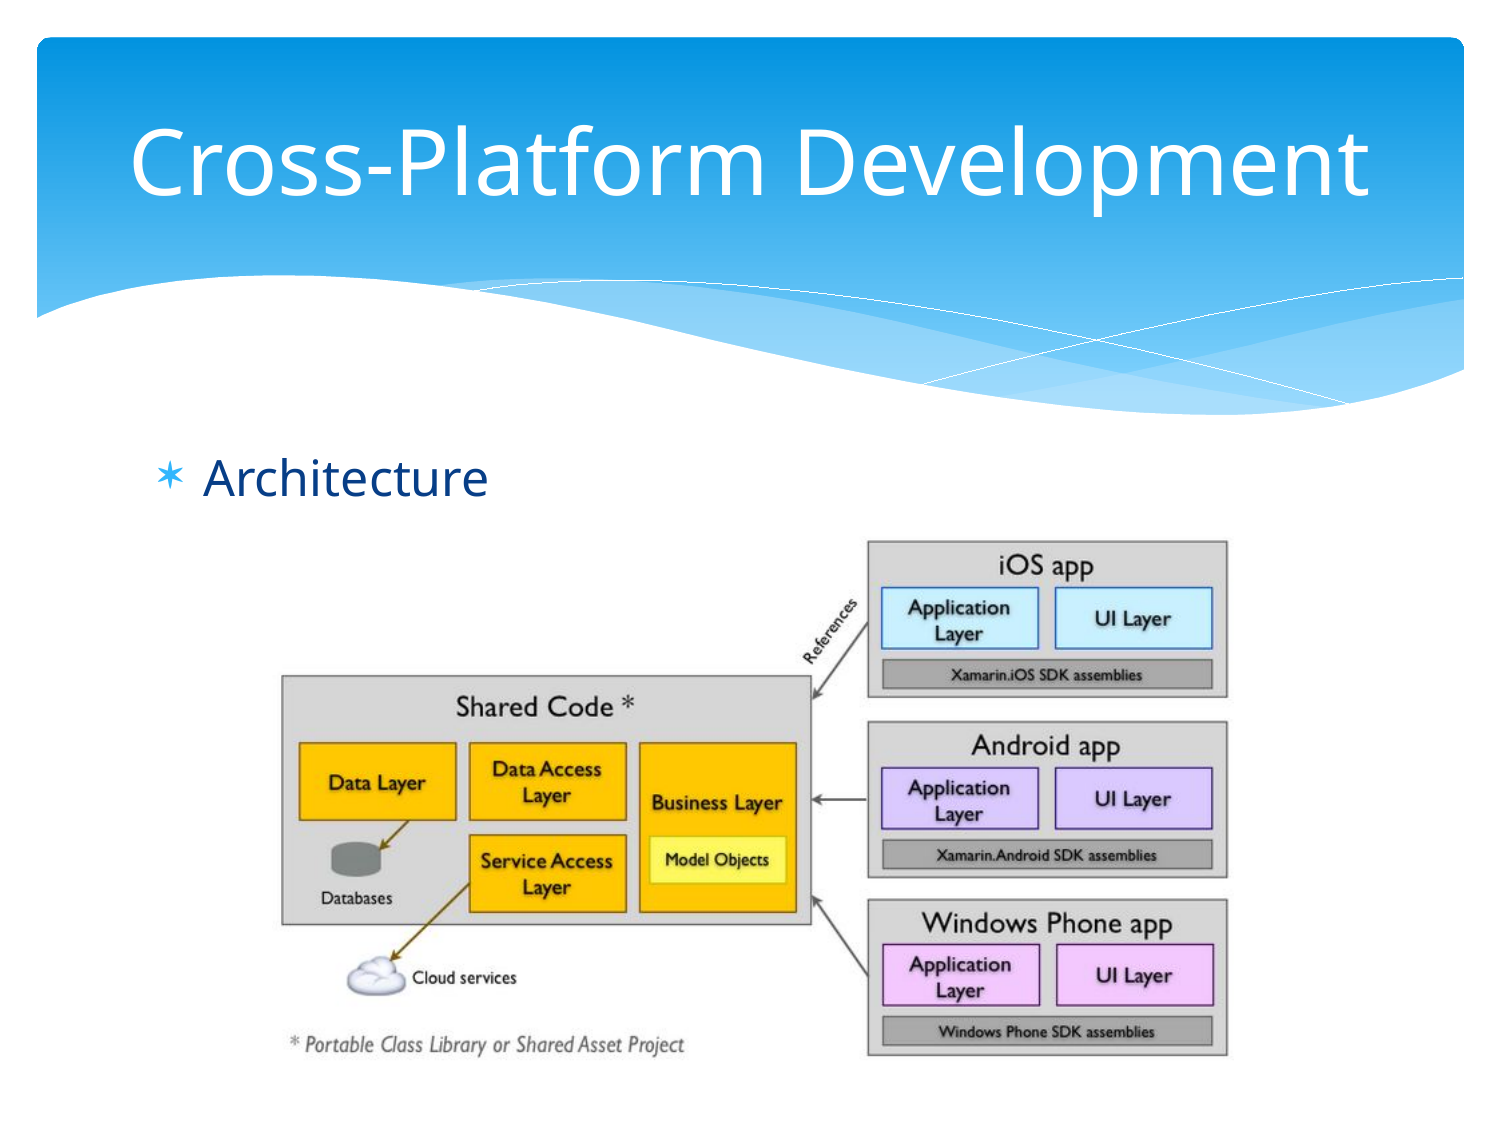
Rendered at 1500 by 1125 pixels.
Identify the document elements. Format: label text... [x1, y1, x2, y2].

picture [272, 514, 1242, 1071]
title Cross-Platform Development [75, 55, 1425, 261]
list Architecture [143, 438, 1359, 1005]
